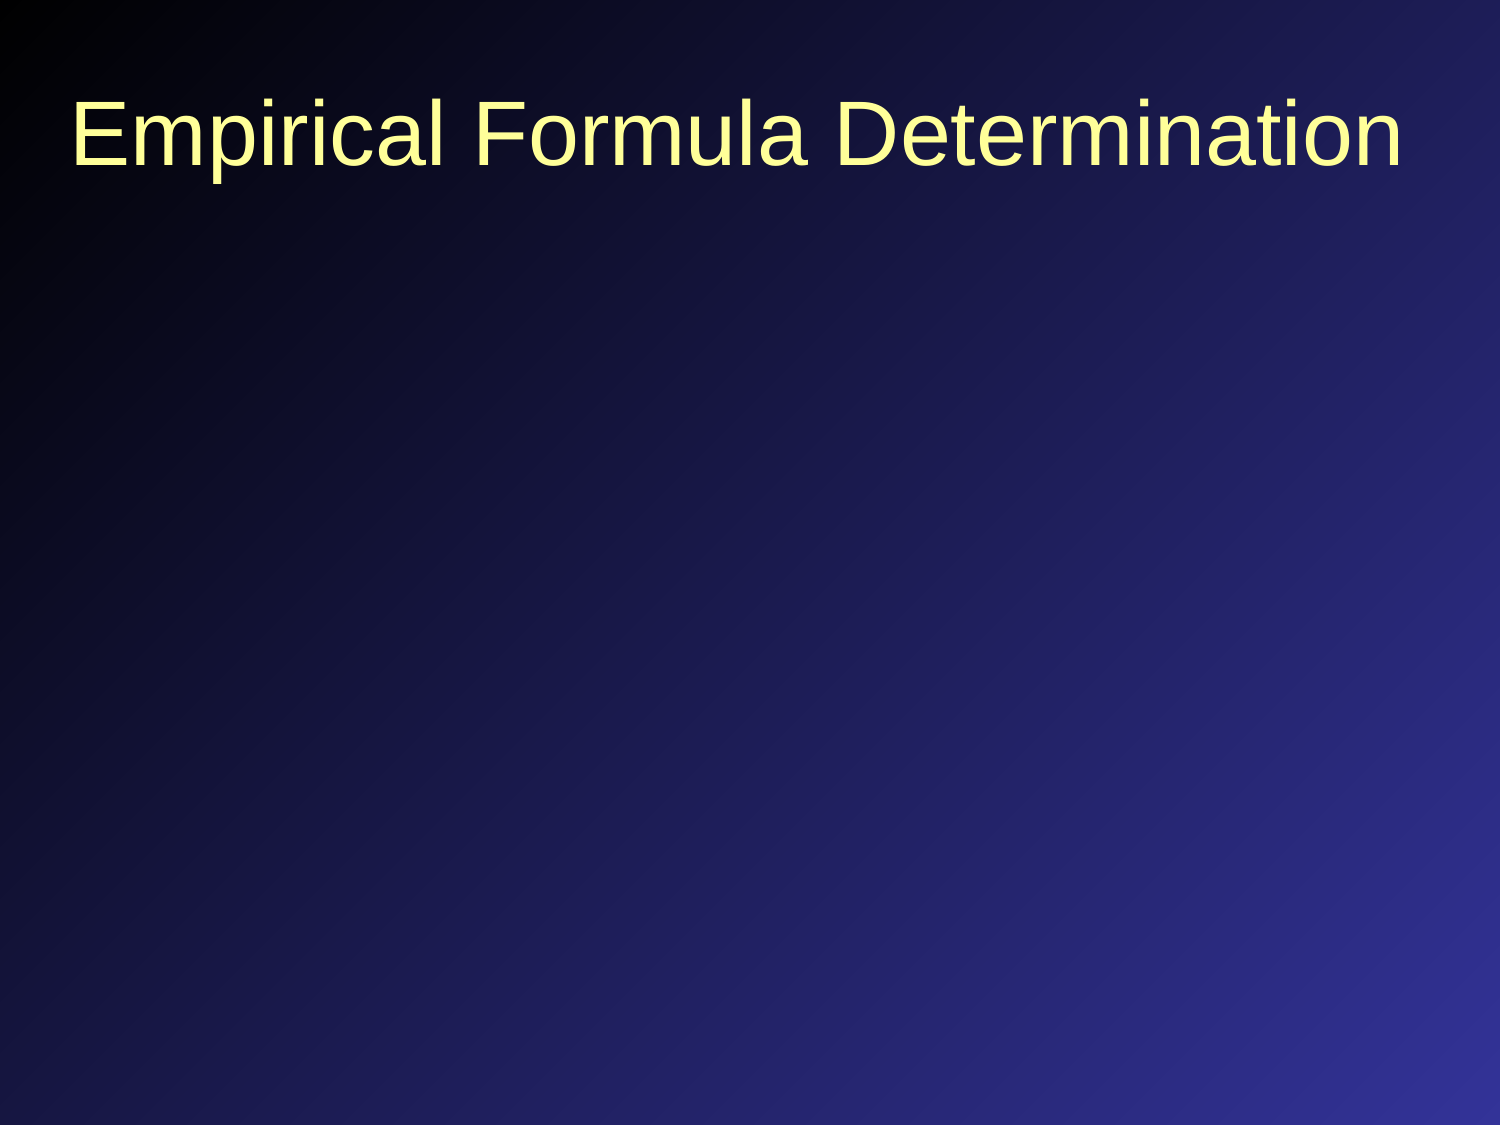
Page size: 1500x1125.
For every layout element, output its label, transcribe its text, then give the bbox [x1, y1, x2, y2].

title Empirical Formula Determination [54, 65, 1437, 193]
